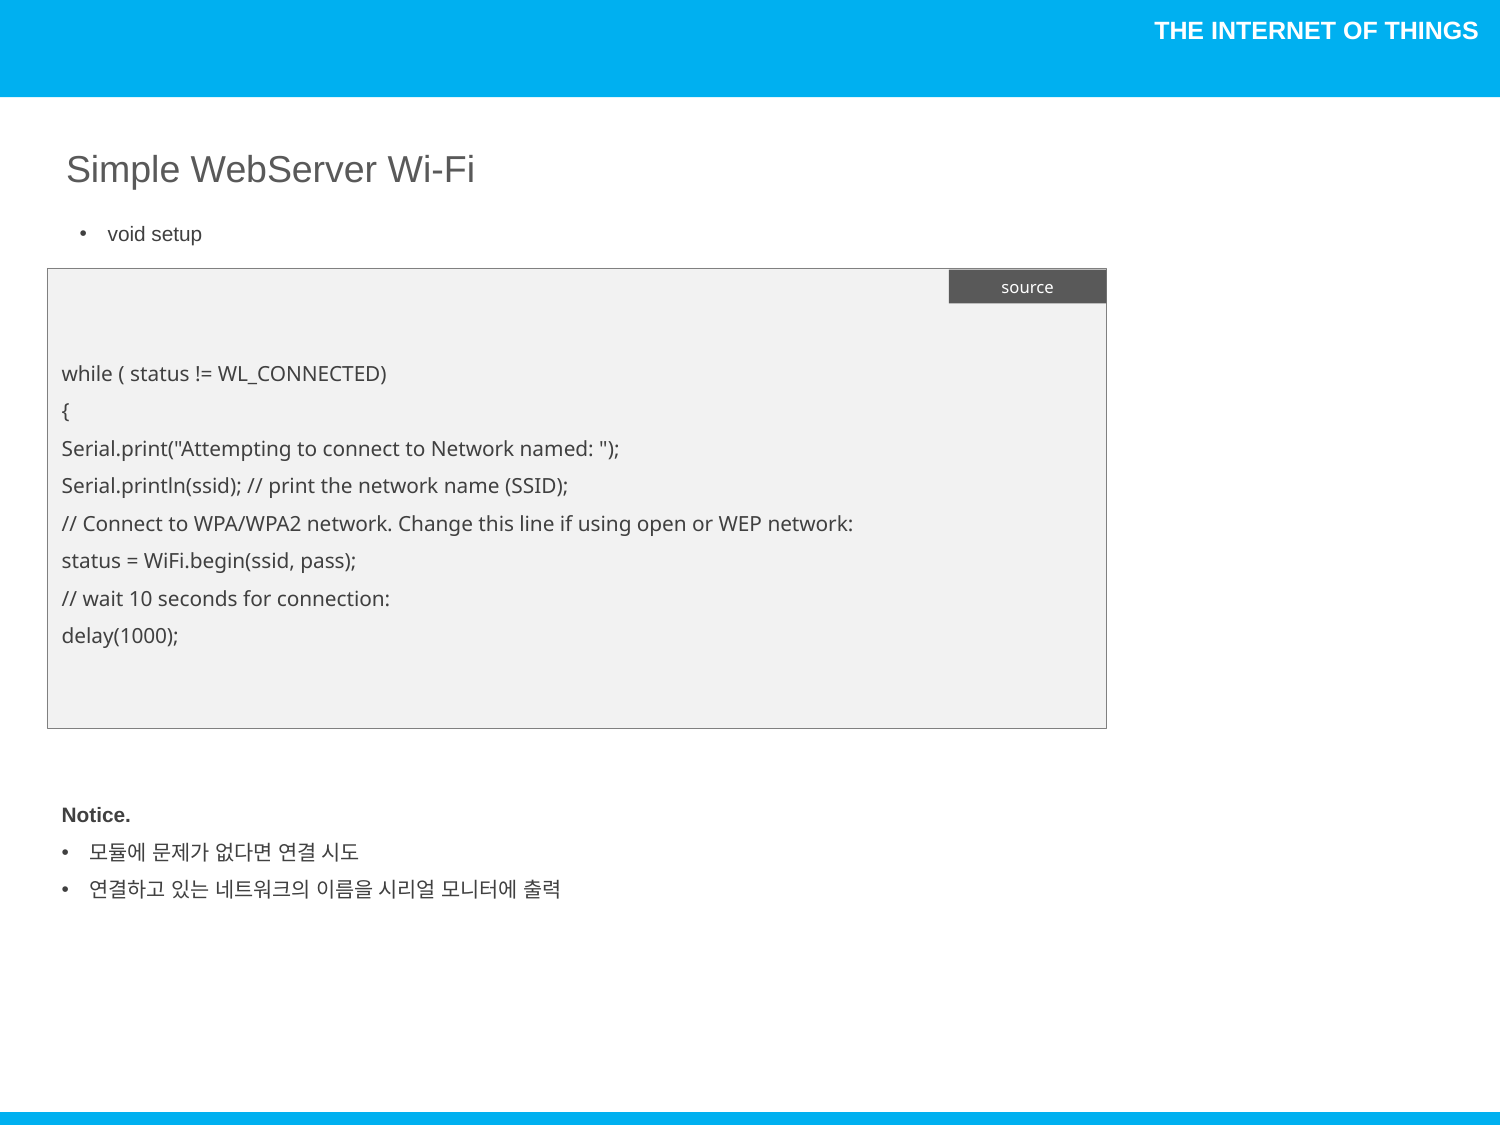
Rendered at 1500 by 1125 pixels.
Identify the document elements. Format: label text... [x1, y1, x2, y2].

text_box void setup [64, 201, 1400, 254]
text_box Simple WebServer Wi-Fi [51, 137, 491, 197]
text_box Notice. 모듈에 문제가 없다면 연결 시도 연결하고 있는 네트워크의 이름을 시리얼 모니터에 출력 [46, 782, 1107, 910]
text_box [46, 267, 1107, 729]
